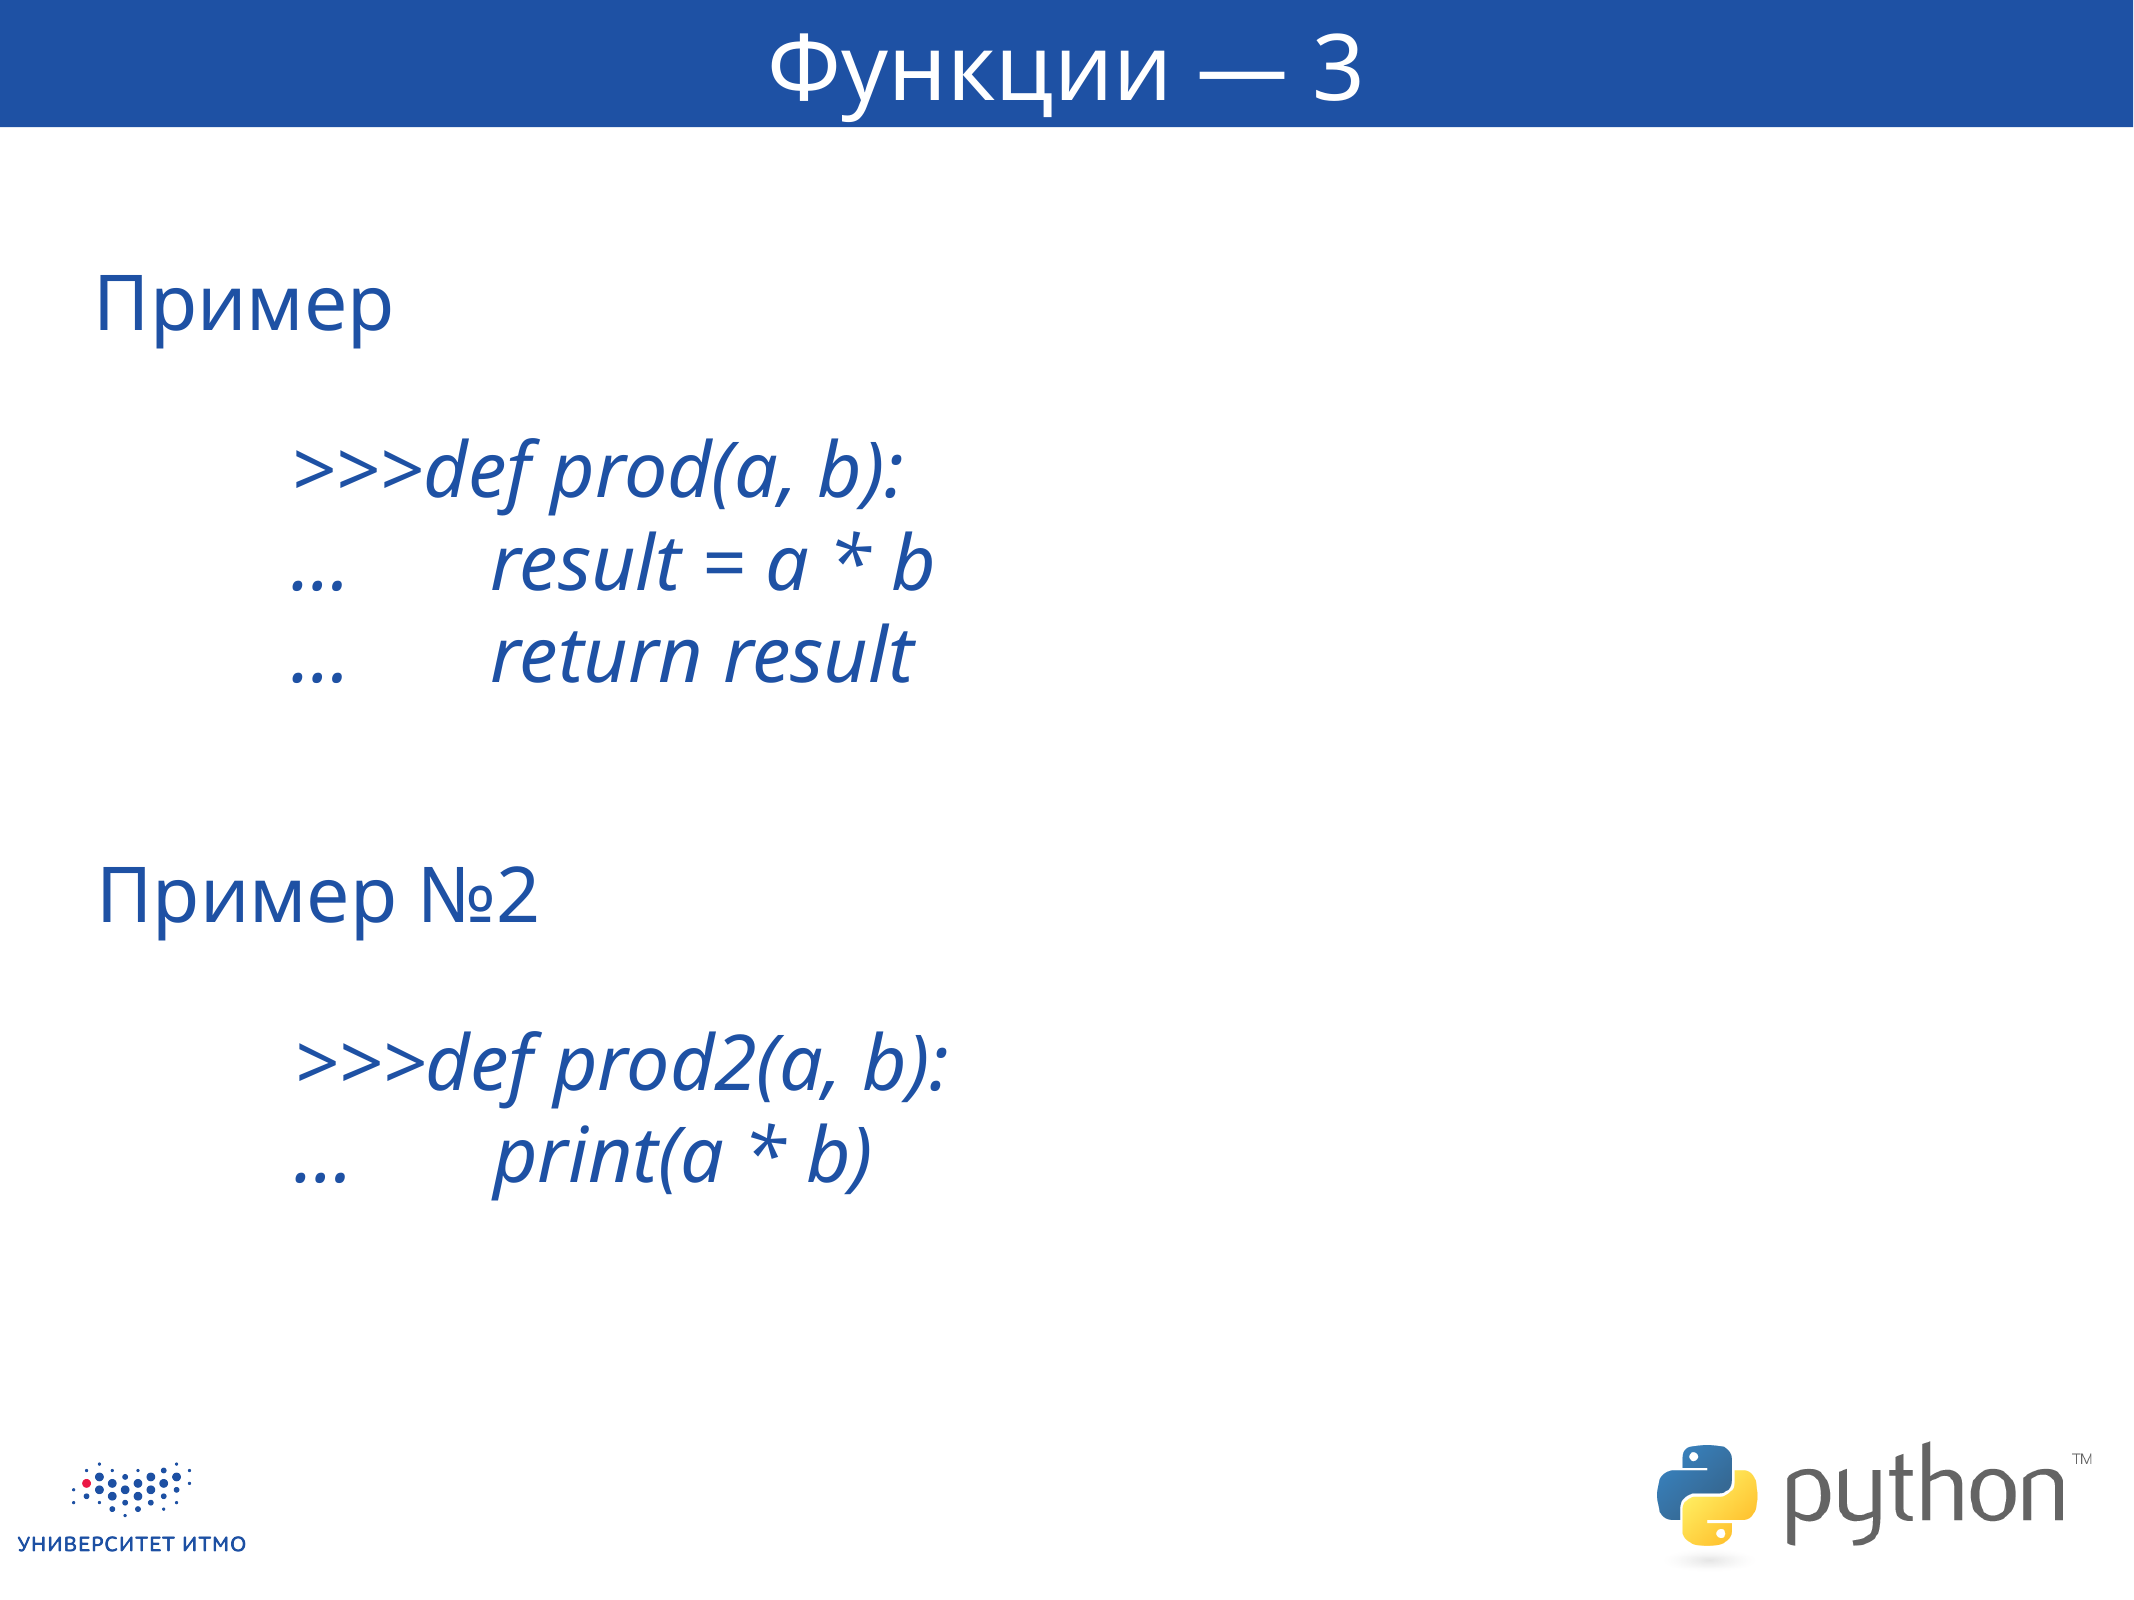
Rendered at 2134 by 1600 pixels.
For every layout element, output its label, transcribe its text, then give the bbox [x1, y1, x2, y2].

picture [1584, 1414, 2134, 1600]
text_box >>>def prod(a, b): … result = a * b … return result [283, 412, 1850, 748]
text_box >>>def prod2(a, b): … print(a * b) [285, 1004, 1853, 1364]
picture [0, 1413, 263, 1600]
text_box Пример №2 [88, 837, 915, 965]
title Функции — 3 [0, 0, 2134, 128]
text_box Пример [85, 245, 913, 373]
